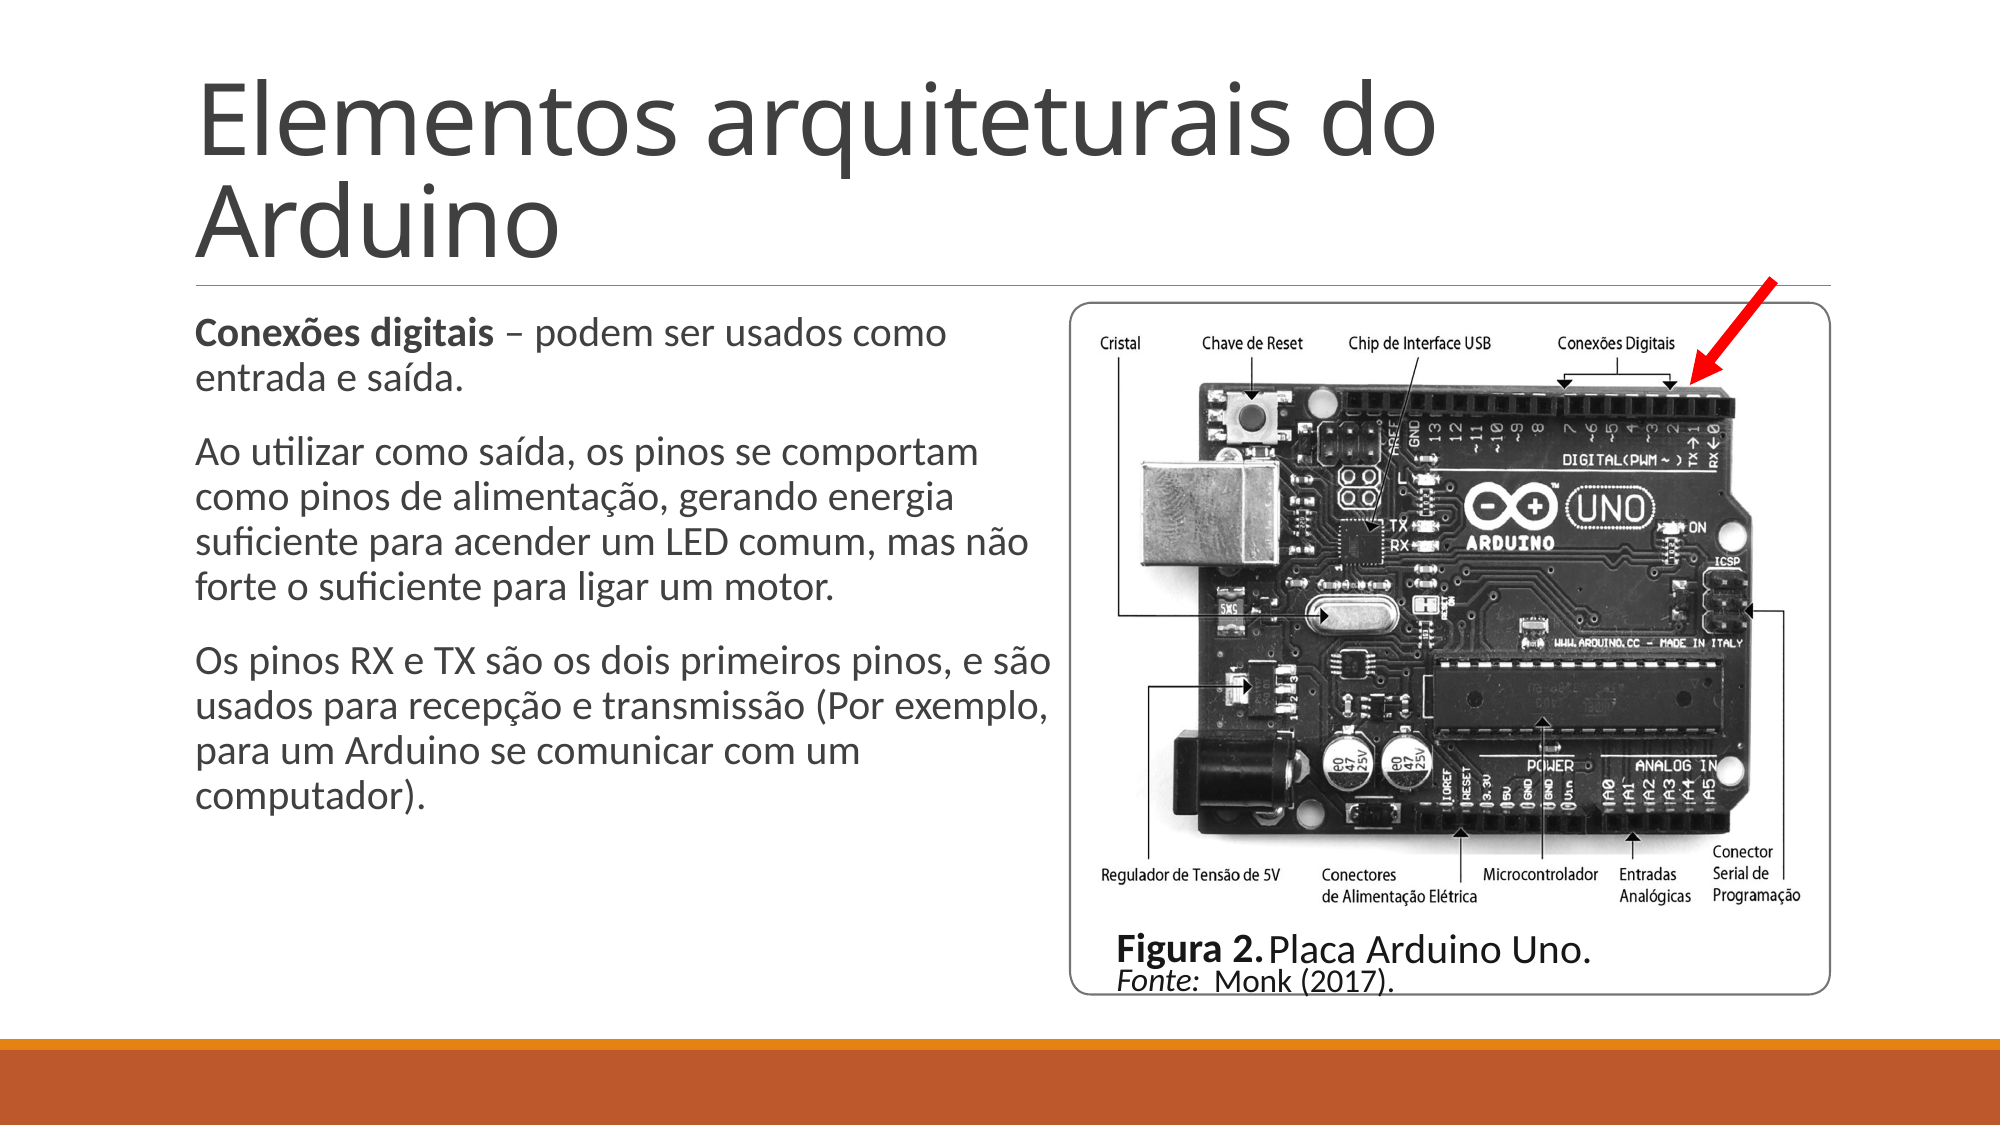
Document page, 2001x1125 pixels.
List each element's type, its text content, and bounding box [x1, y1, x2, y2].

list Conexões digitais – podem ser usados como entrada e saída. Ao utilizar como saída, os pinos se comportam como pinos de alimentação, gerando energia suficiente para acender um LED comum, mas não forte o suficiente para ligar um motor. Os pinos RX e TX são os dois primeiros pinos, e são usados para recepção e transmissão (Por exemplo, para um Arduino se comunicar com um computador). [180, 302, 1068, 963]
title Elementos arquiteturais do Arduino [180, 47, 1830, 285]
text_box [1689, 279, 1775, 386]
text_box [1069, 302, 1831, 995]
